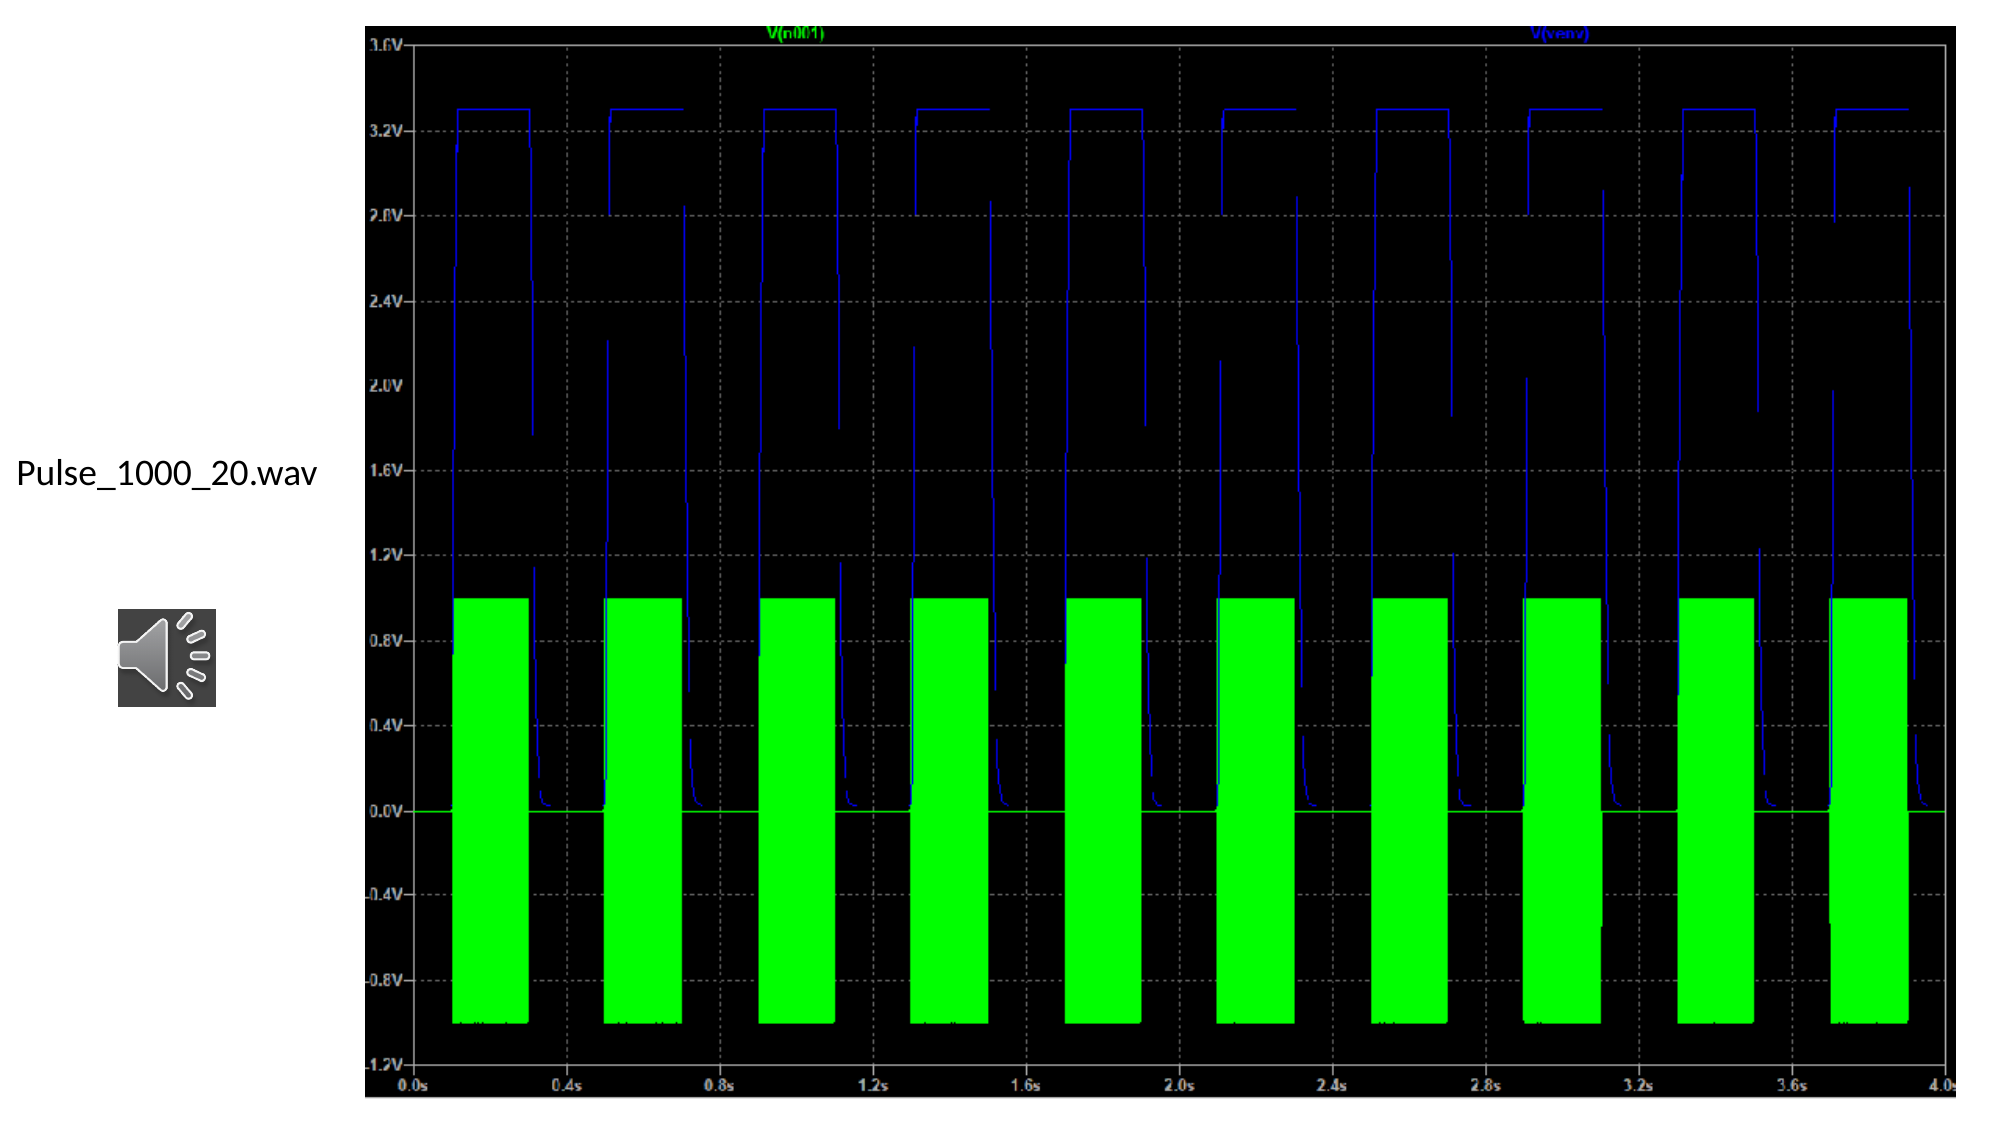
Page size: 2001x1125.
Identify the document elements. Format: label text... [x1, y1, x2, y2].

picture [116, 608, 217, 709]
picture [364, 26, 1956, 1099]
text_box Pulse_1000_20.wav [1, 440, 333, 501]
